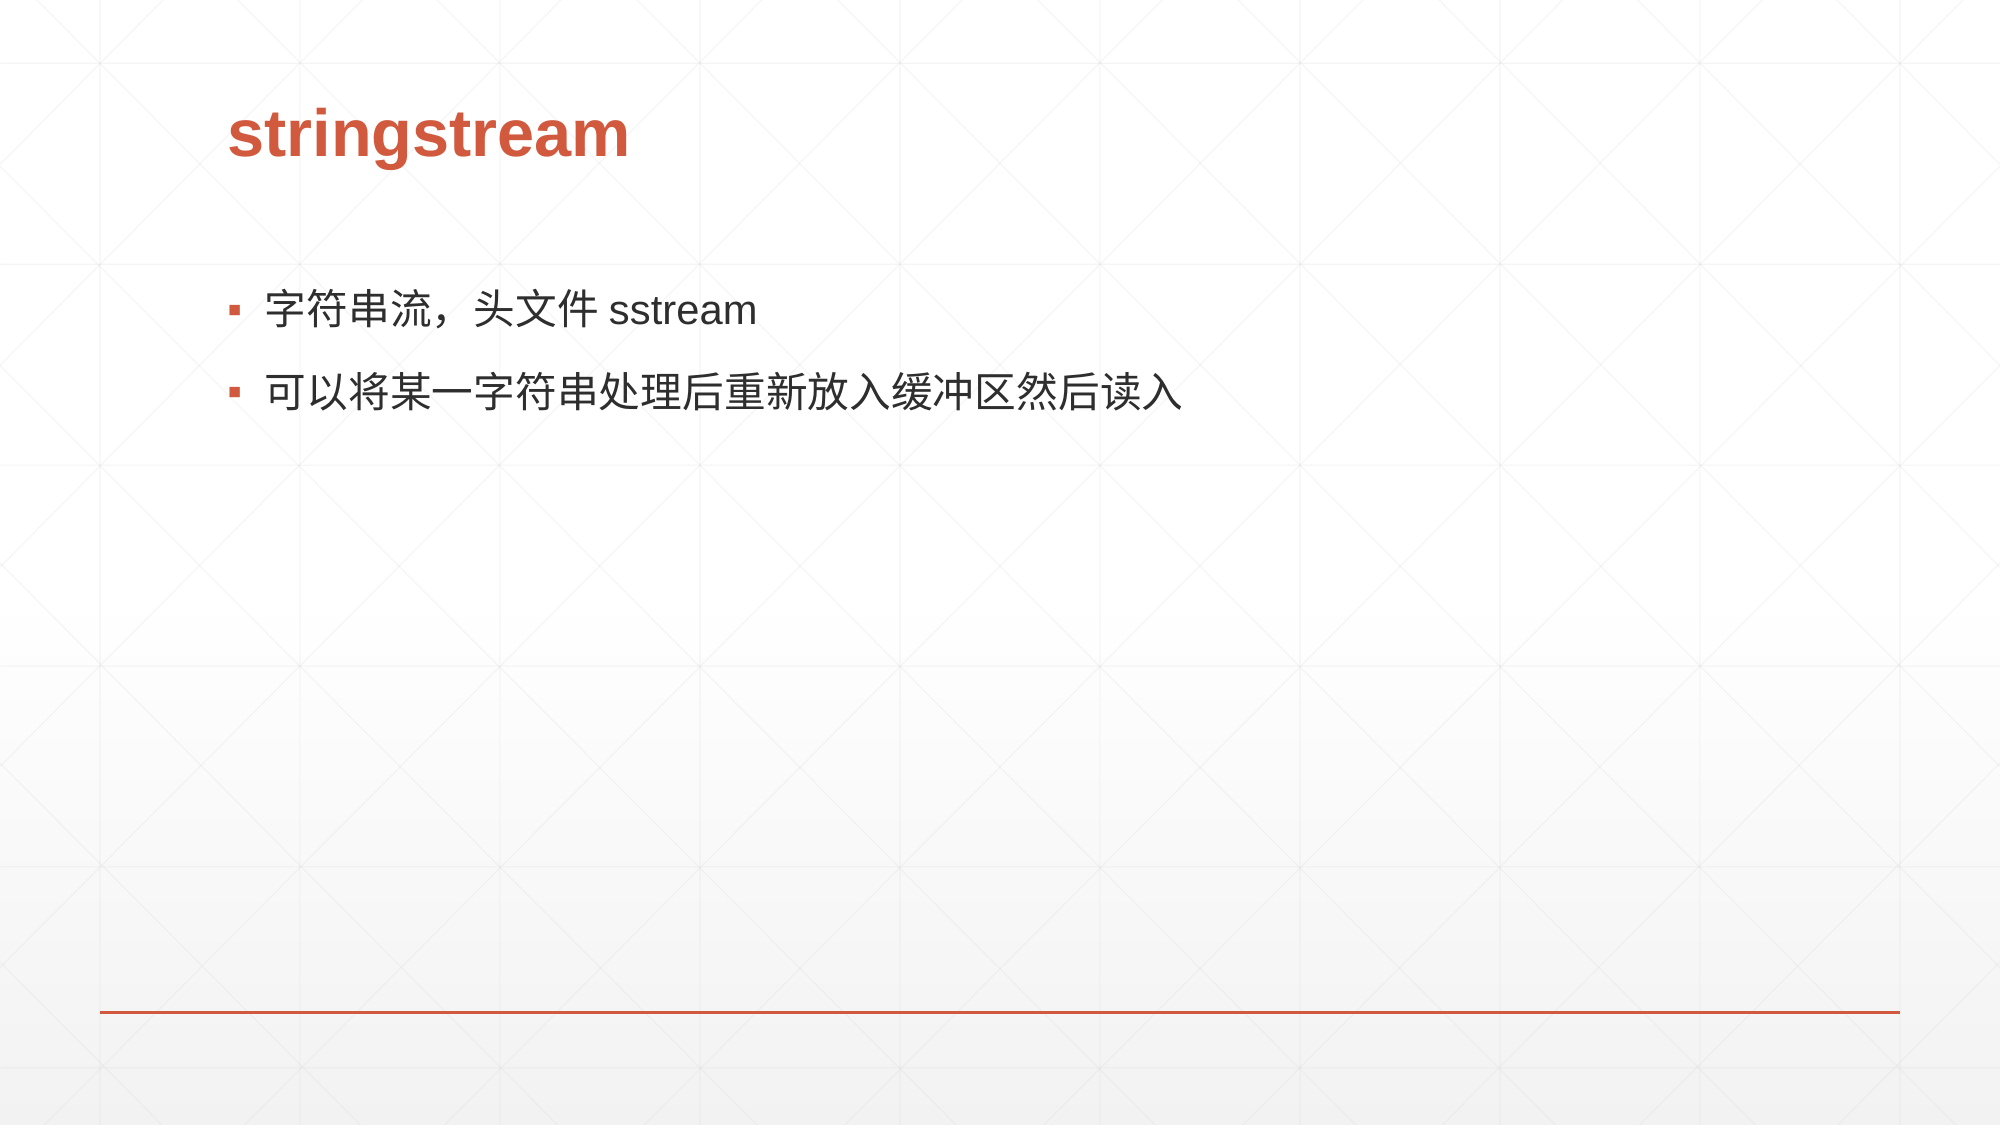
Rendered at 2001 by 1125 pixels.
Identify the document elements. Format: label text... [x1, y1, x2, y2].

list 字符串流，头文件sstream 可以将某一字符串处理后重新放入缓冲区然后读入 [212, 281, 1788, 1023]
title stringstream [212, 82, 1788, 179]
